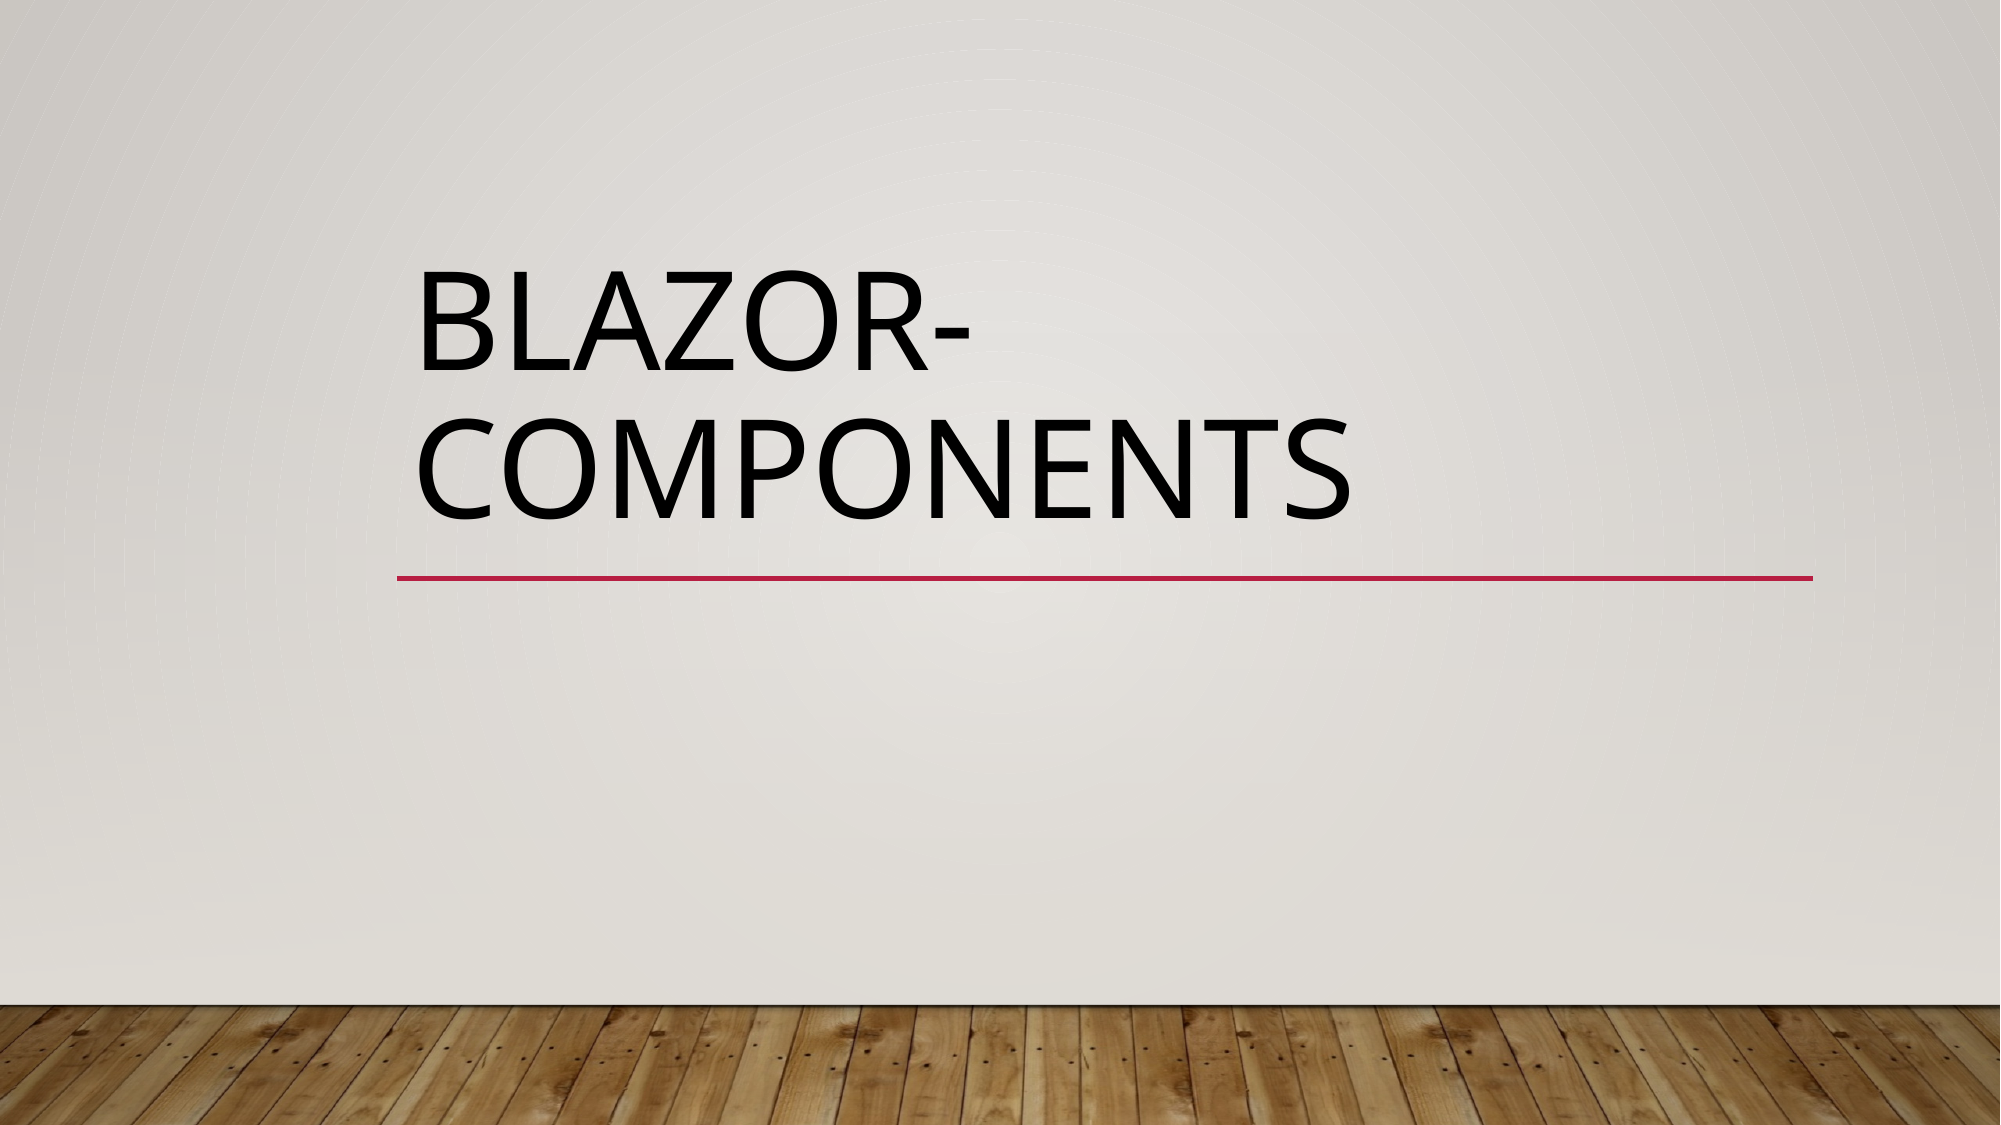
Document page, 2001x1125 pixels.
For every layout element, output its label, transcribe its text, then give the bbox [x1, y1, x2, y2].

picture [0, 1005, 2000, 1125]
title Blazor-Components [396, 131, 1814, 549]
